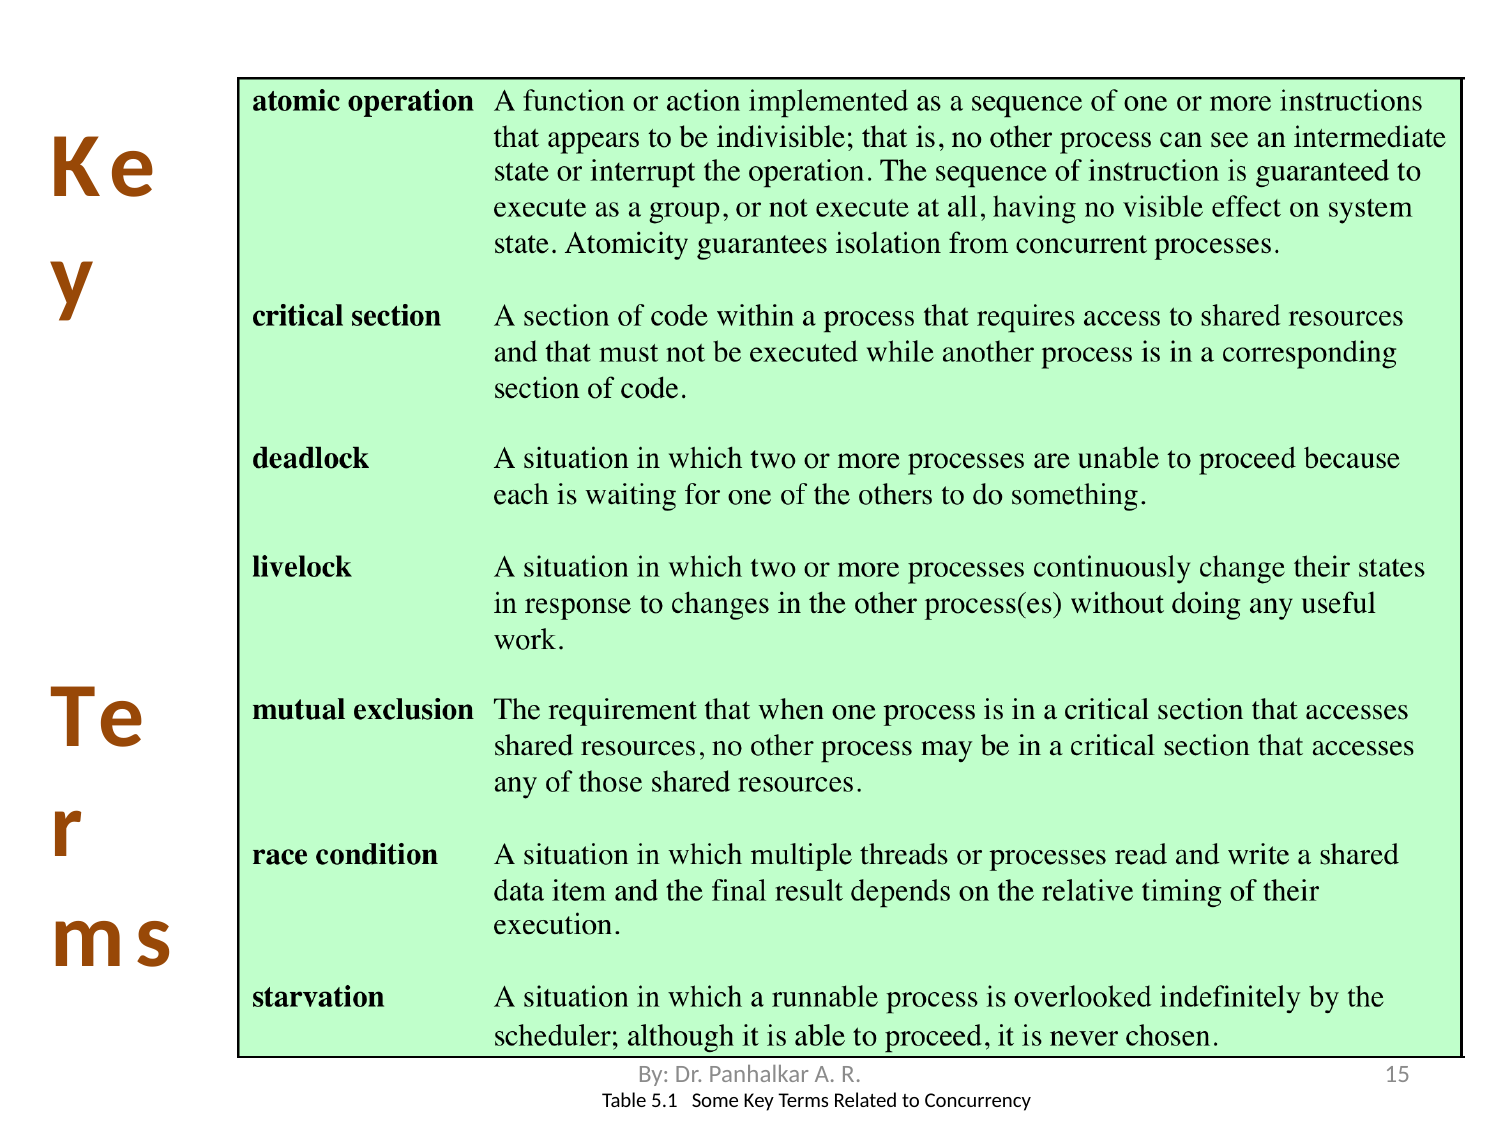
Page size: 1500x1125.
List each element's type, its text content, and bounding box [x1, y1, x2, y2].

slide_number 15 [1074, 1067, 1425, 1103]
title Key Terms [35, 152, 188, 938]
footer By: Dr. Panhalkar A. R. [512, 1067, 988, 1103]
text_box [234, 34, 1465, 1059]
text_box Table 5.1 Some Key Terms Related to Concurrency [587, 1079, 1500, 1120]
